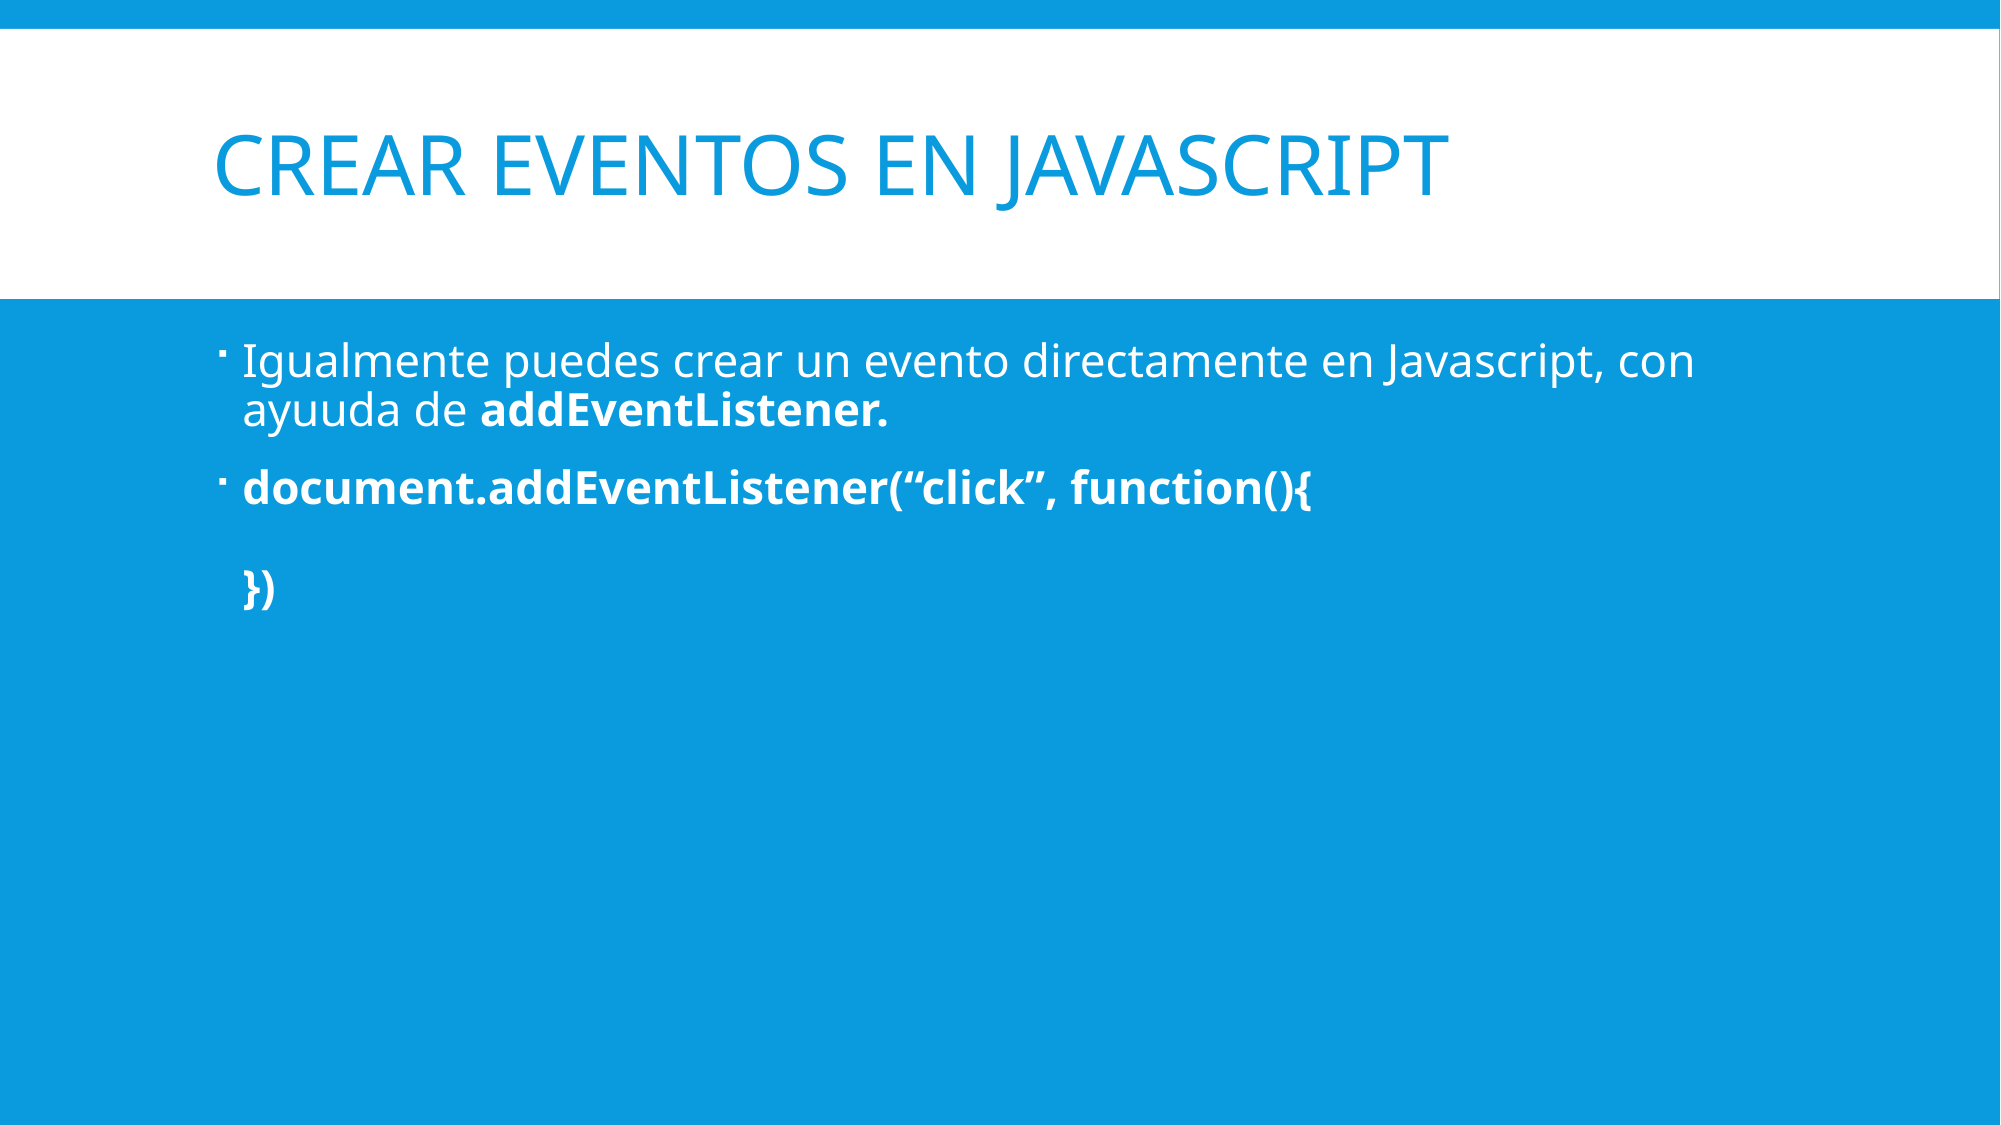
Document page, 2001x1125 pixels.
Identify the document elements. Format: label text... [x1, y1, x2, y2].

title Crear Eventos en javascript [197, 46, 1803, 295]
list Igualmente puedes crear un evento directamente en Javascript, con ayuuda de addEventListener. document.addEventListener(“click”, function(){ }) [197, 329, 1803, 1020]
